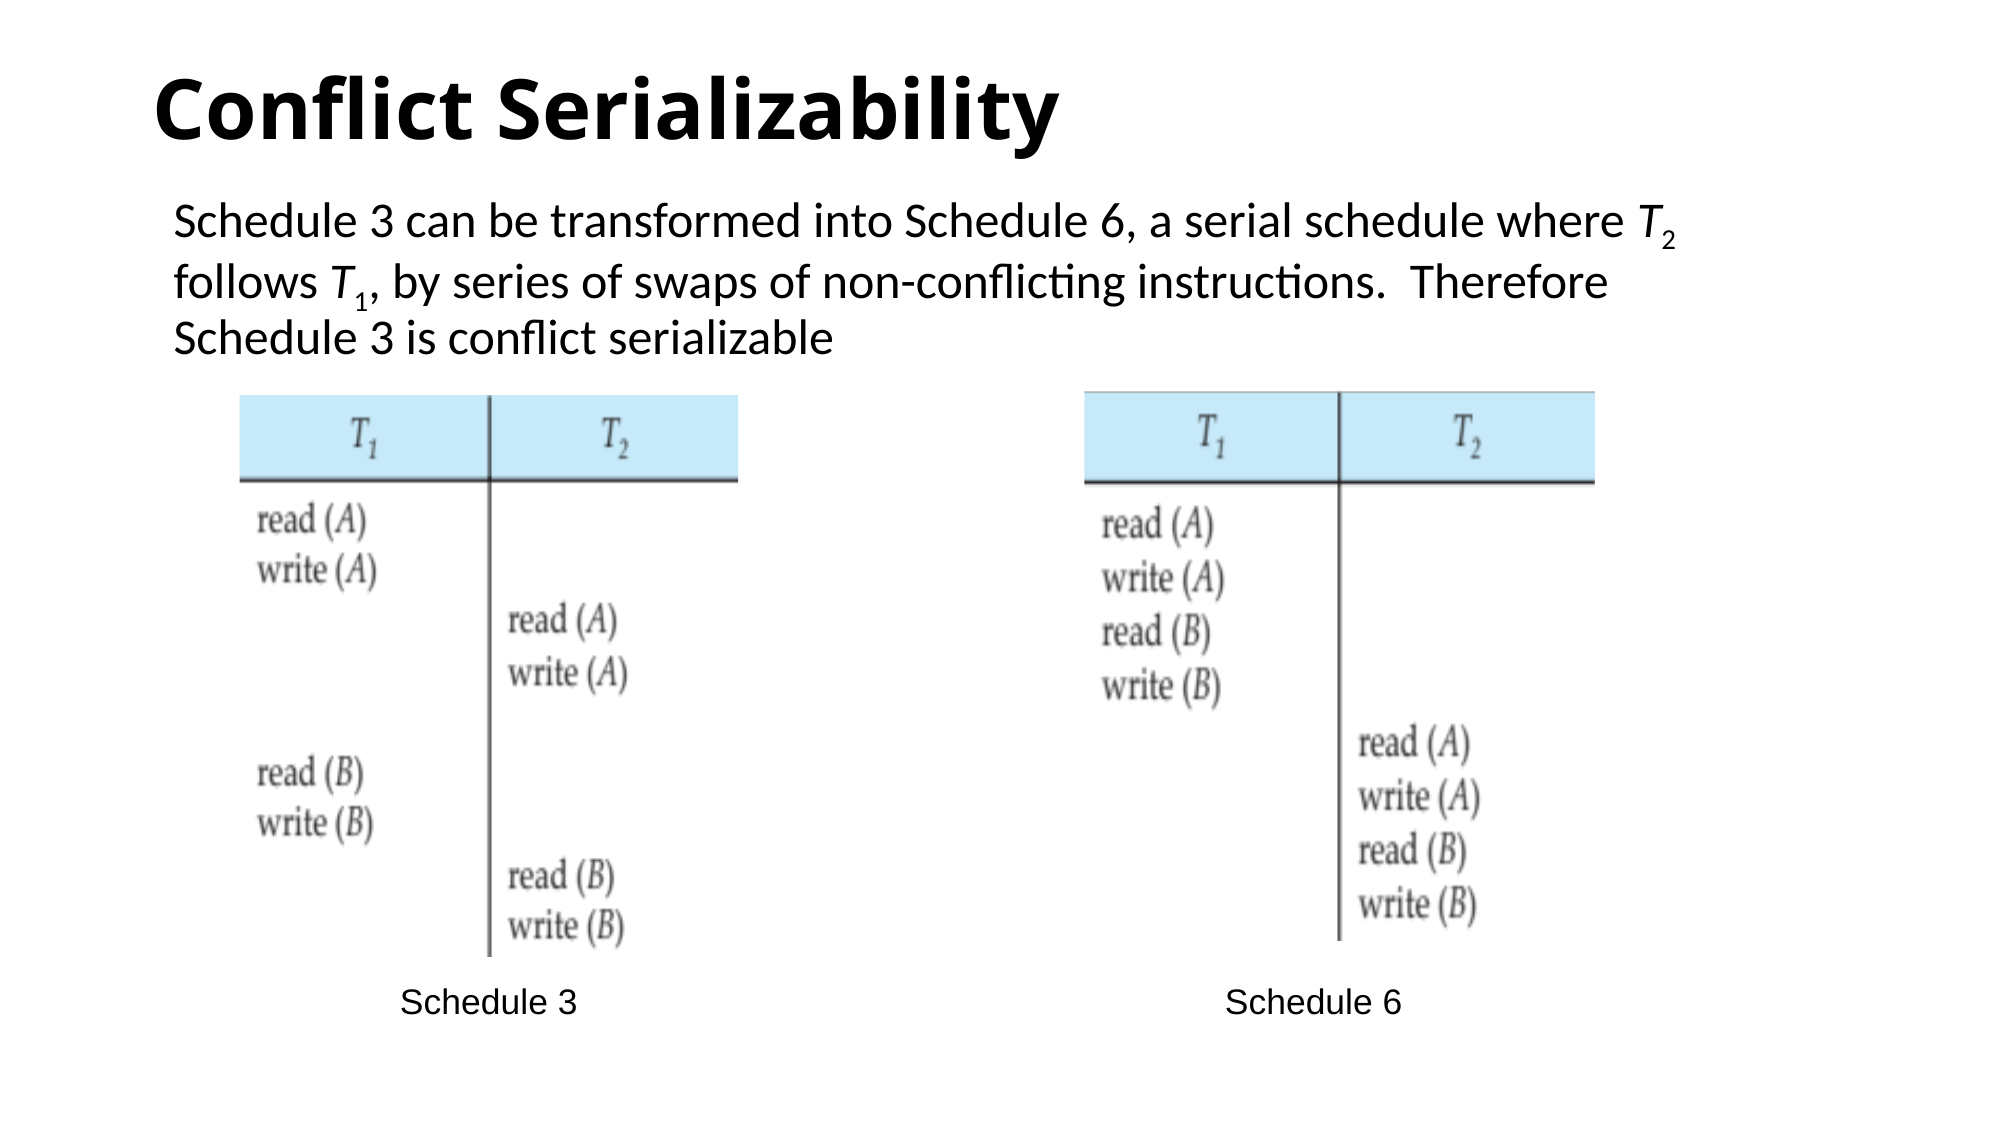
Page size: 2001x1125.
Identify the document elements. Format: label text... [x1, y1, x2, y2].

text_box Schedule 3 [385, 972, 593, 1030]
picture [1084, 390, 1595, 941]
text_box Schedule 6 [1209, 971, 1418, 1029]
picture [239, 395, 739, 957]
title Conflict Serializability [137, 59, 1846, 166]
list Schedule 3 can be transformed into Schedule 6, a serial schedule where T2 follows T1, by series of swaps of non-conflicting instructions. Therefore Schedule 3 is conflict serializable [158, 180, 1701, 1062]
